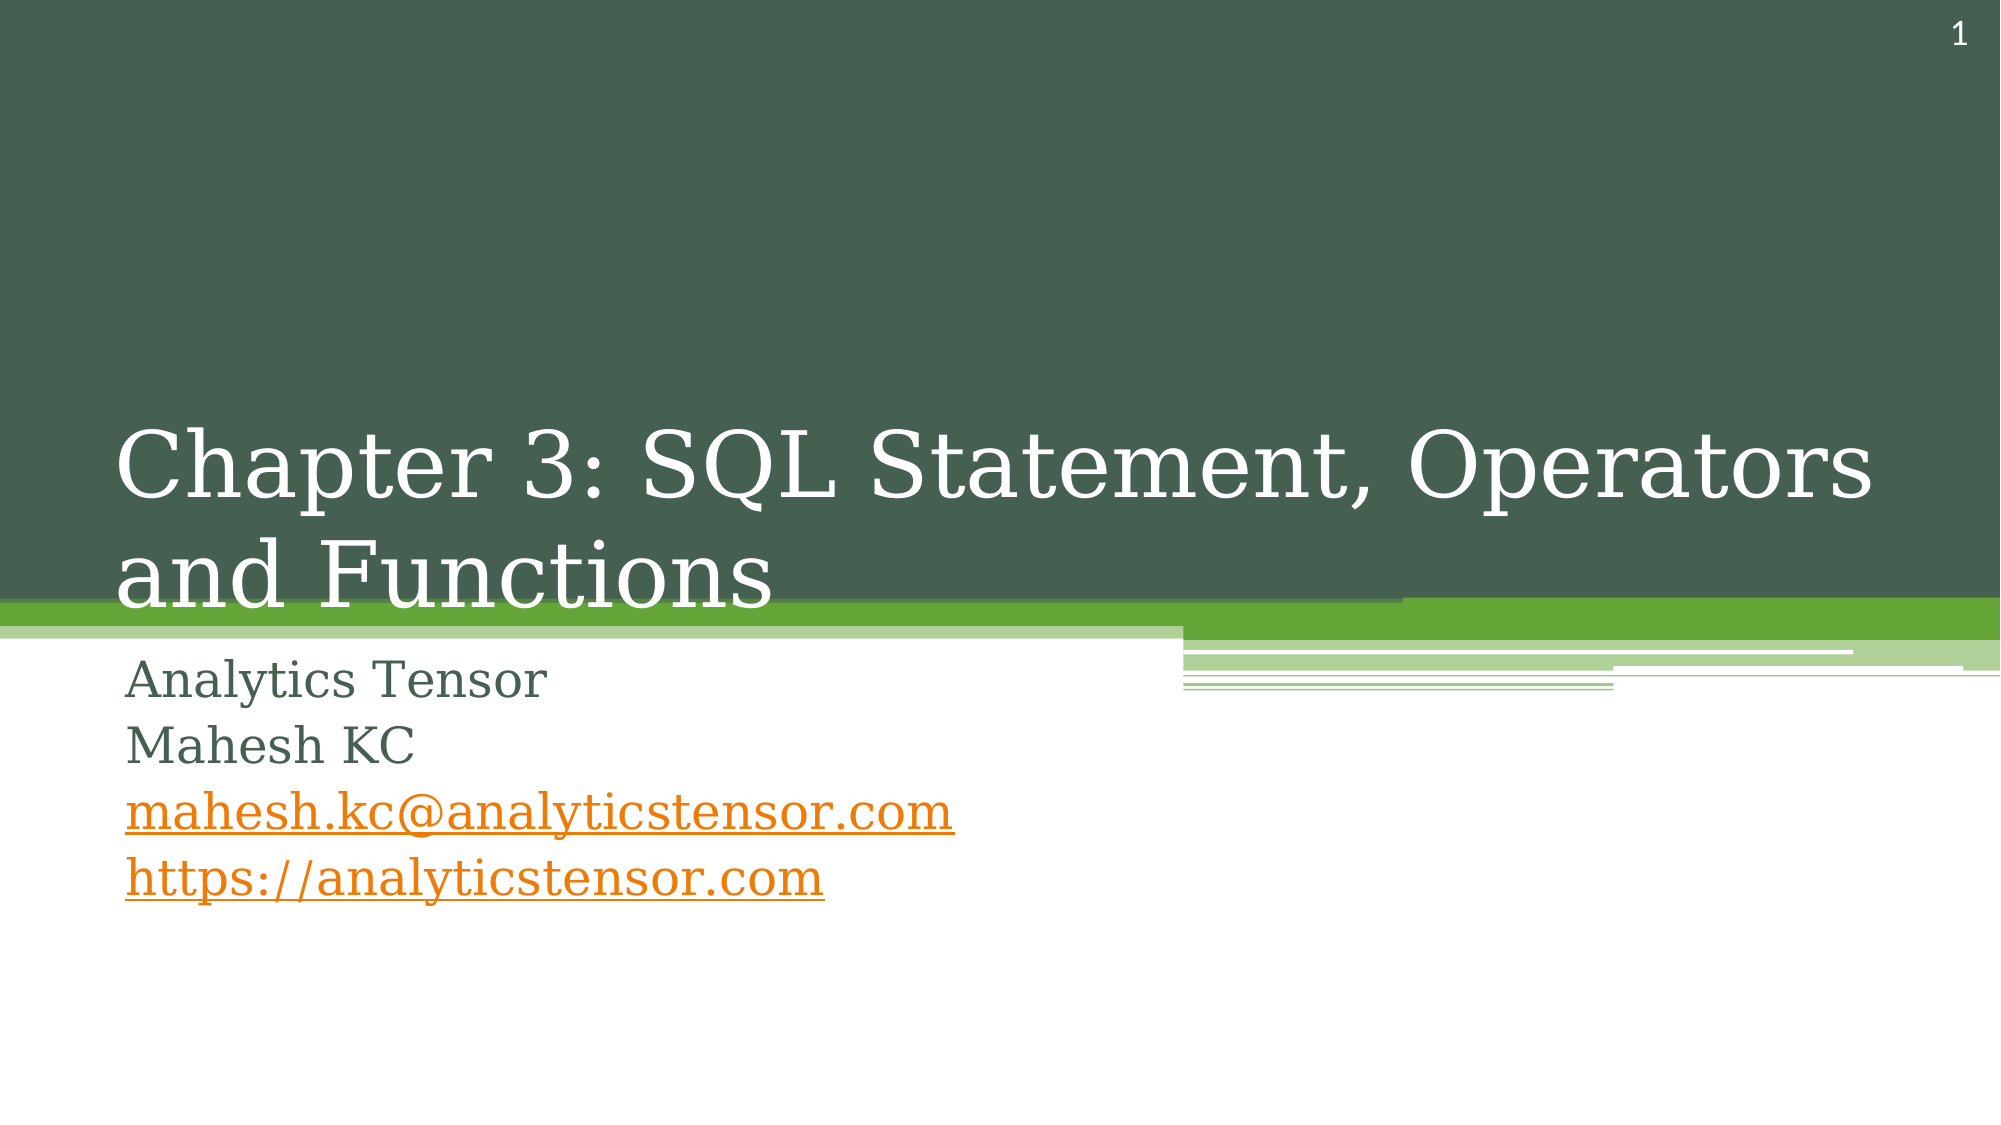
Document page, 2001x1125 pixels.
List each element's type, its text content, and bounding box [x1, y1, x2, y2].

subtitle Analytics Tensor Mahesh KC mahesh.kc@analyticstensor.com https://analyticstensor.com [99, 639, 1184, 928]
slide_number 1 [1819, 0, 1984, 61]
title Chapter 3: SQL Statement, Operators and Functions [99, 391, 1950, 633]
